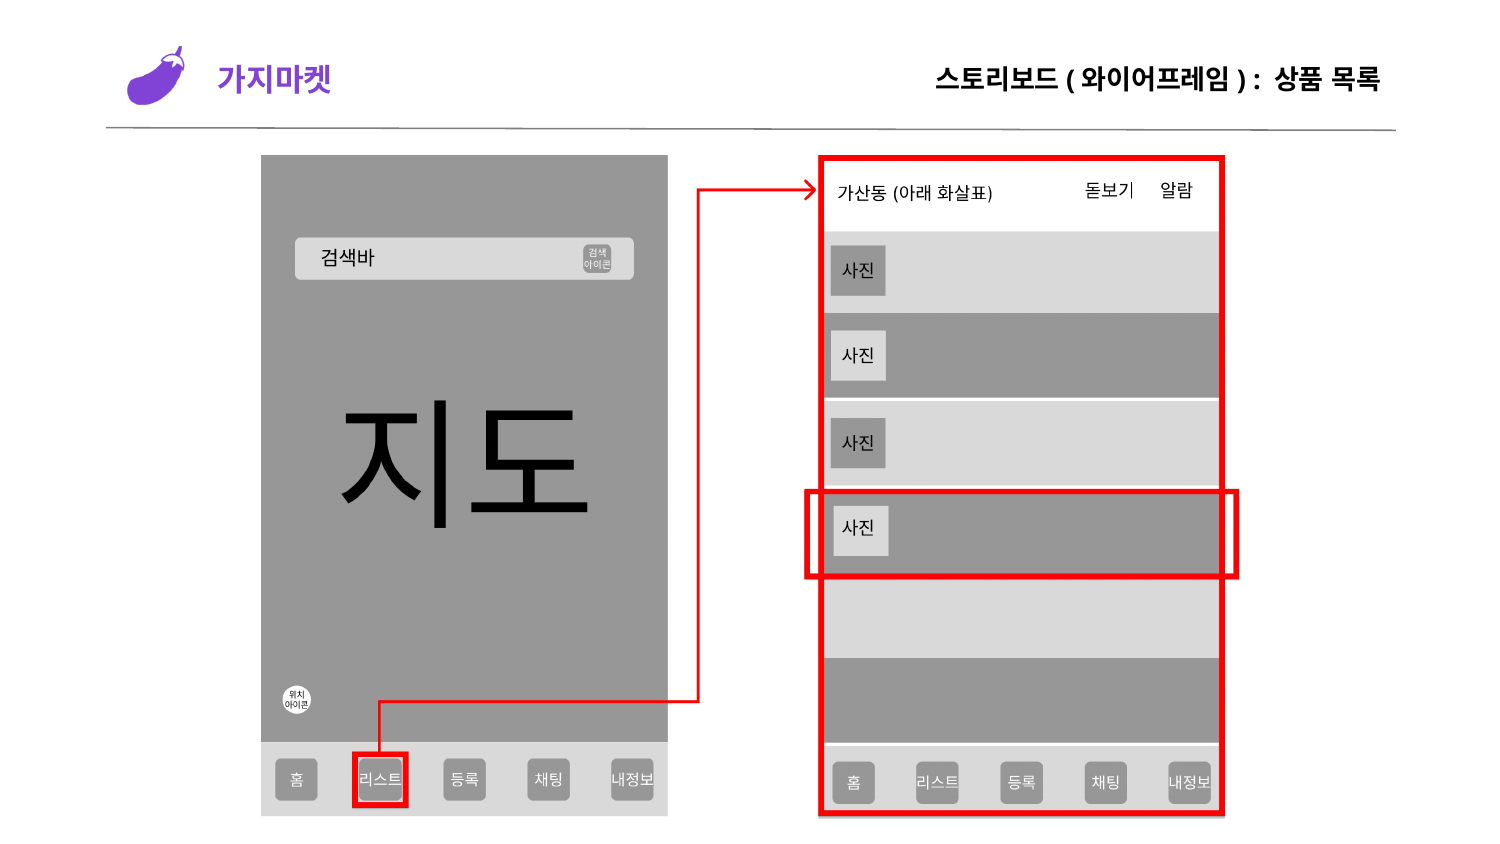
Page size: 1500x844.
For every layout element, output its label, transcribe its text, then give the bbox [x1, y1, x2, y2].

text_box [105, 127, 1397, 131]
picture [261, 154, 1241, 819]
text_box 스토리보드(와이어프레임) : 상품 목록 [670, 47, 1396, 110]
picture [124, 45, 186, 105]
text_box 가지마켓 [194, 44, 356, 113]
